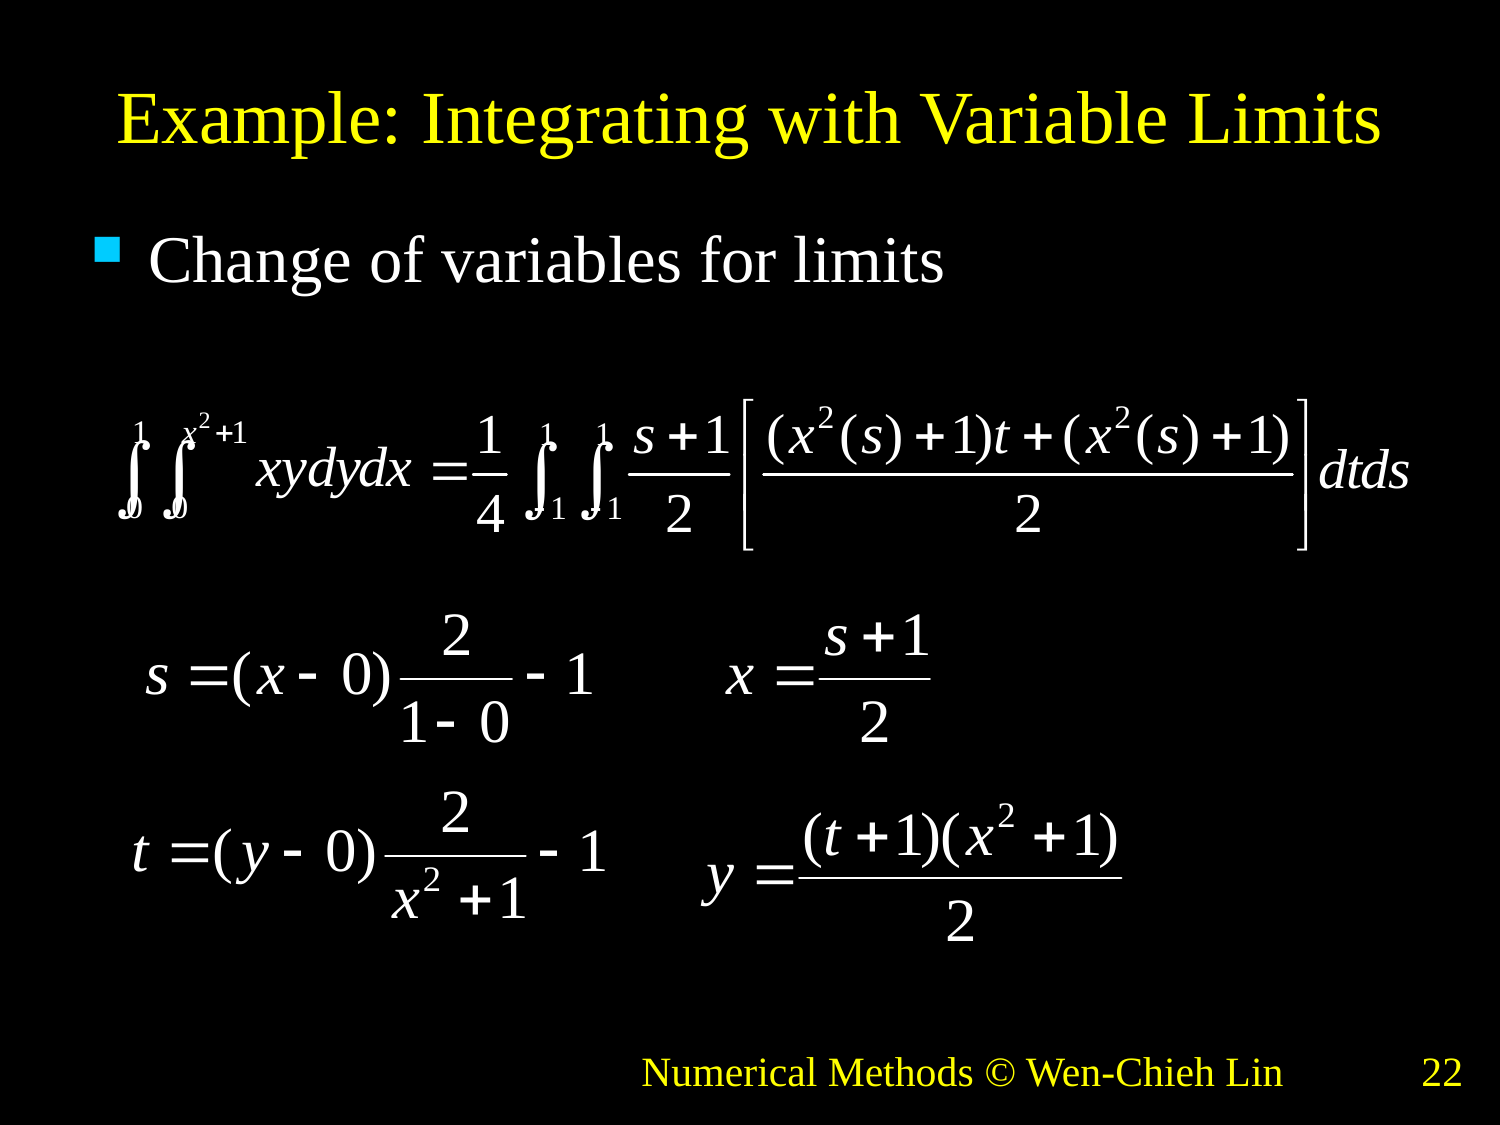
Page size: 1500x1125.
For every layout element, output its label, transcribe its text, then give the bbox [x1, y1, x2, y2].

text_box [714, 596, 941, 754]
slide_number 22 [1128, 1024, 1479, 1103]
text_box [690, 785, 1132, 953]
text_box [135, 596, 597, 754]
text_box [418, 385, 1418, 562]
title Example: Integrating with Variable Limits [75, 19, 1425, 208]
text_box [99, 396, 413, 527]
list Change of variables for limits [76, 208, 1427, 1035]
footer Numerical Methods © Wen-Chieh Lin [490, 1035, 1128, 1103]
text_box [123, 773, 611, 931]
